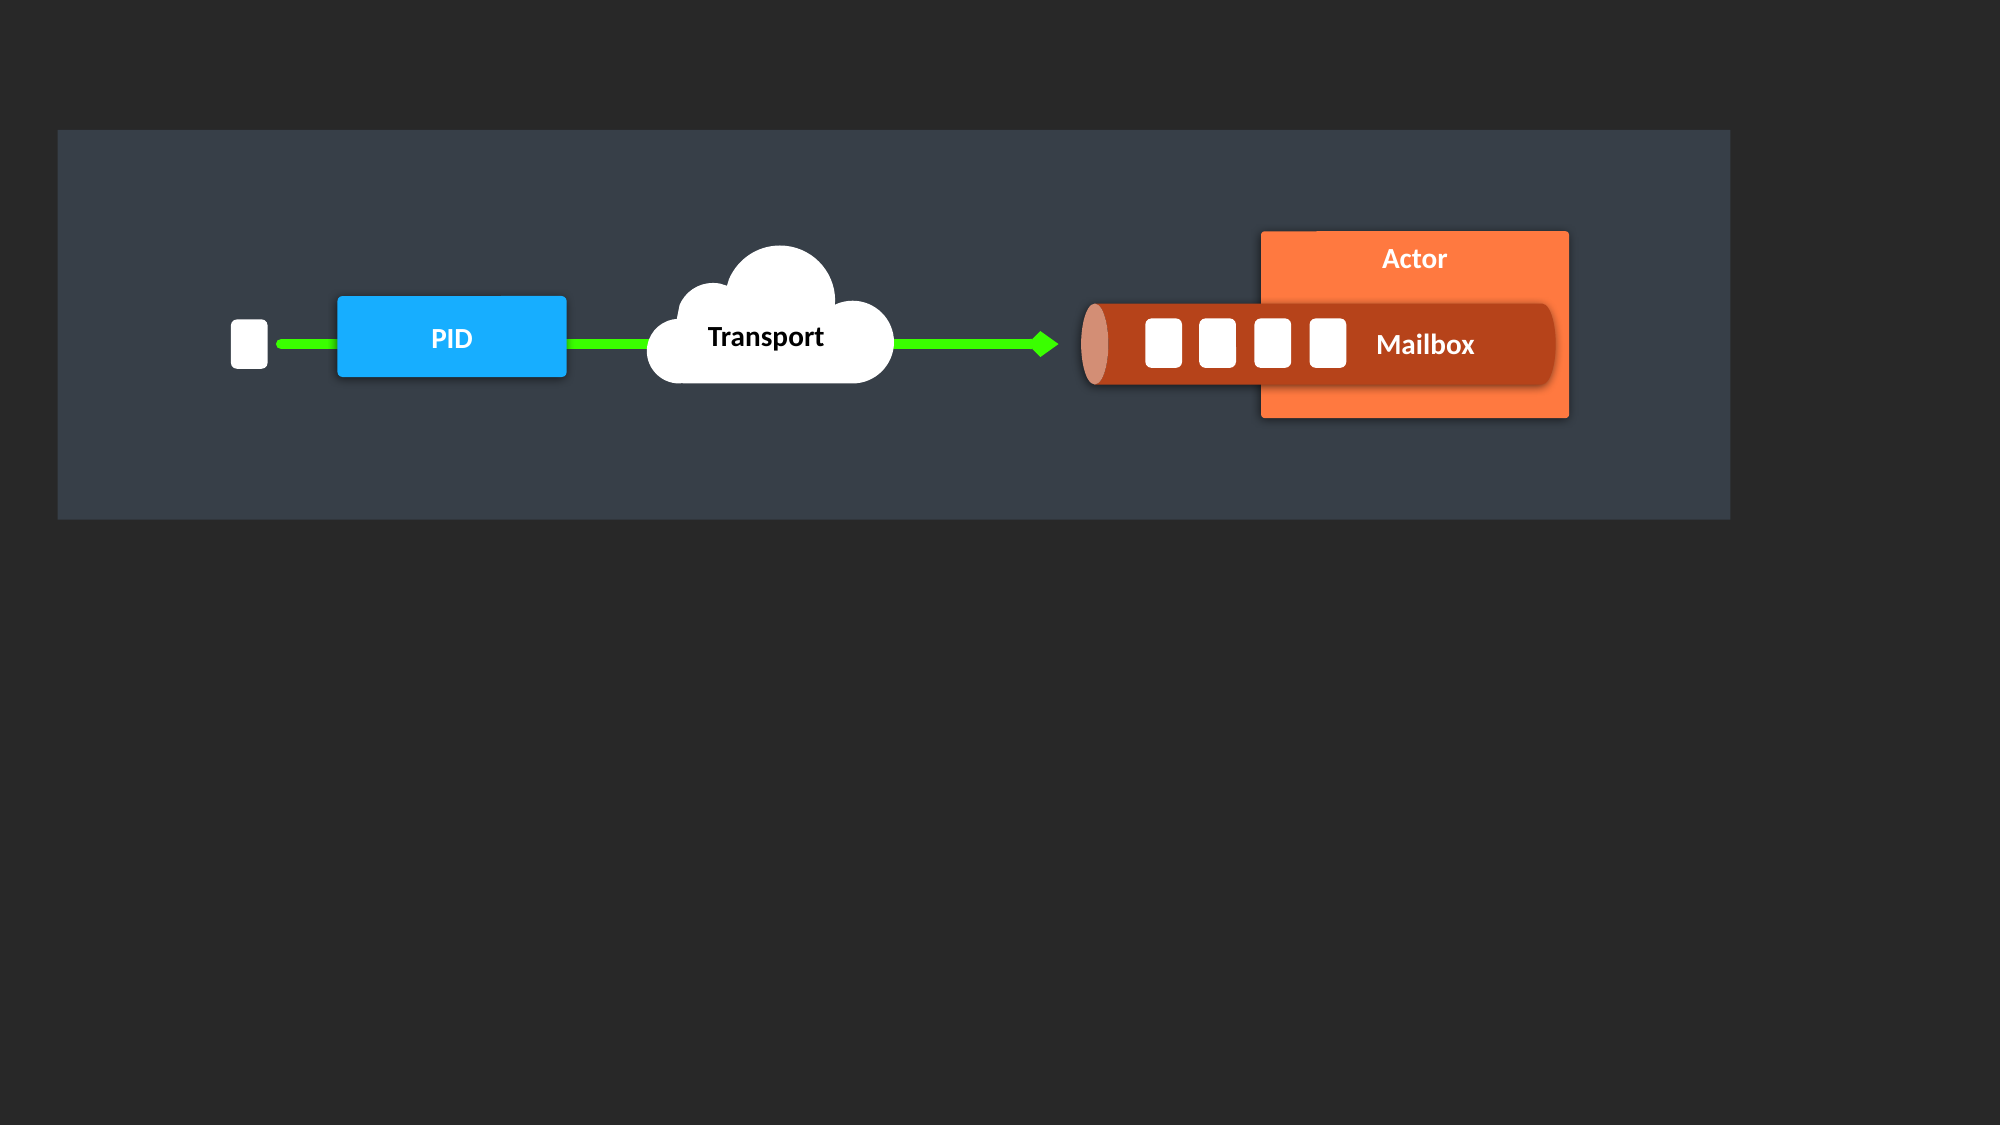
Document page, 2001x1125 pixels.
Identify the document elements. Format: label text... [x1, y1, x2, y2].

text_box [229, 318, 269, 370]
text_box [1144, 317, 1184, 369]
text_box [646, 245, 894, 384]
text_box [1198, 317, 1238, 369]
text_box [1308, 317, 1348, 369]
text_box [894, 296, 1059, 377]
text_box [1081, 303, 1109, 384]
text_box Mailbox [1348, 323, 1523, 363]
text_box [1081, 303, 1556, 385]
text_box [281, 296, 646, 377]
text_box [57, 129, 1731, 521]
text_box Actor [1261, 231, 1570, 419]
text_box [1253, 317, 1293, 369]
